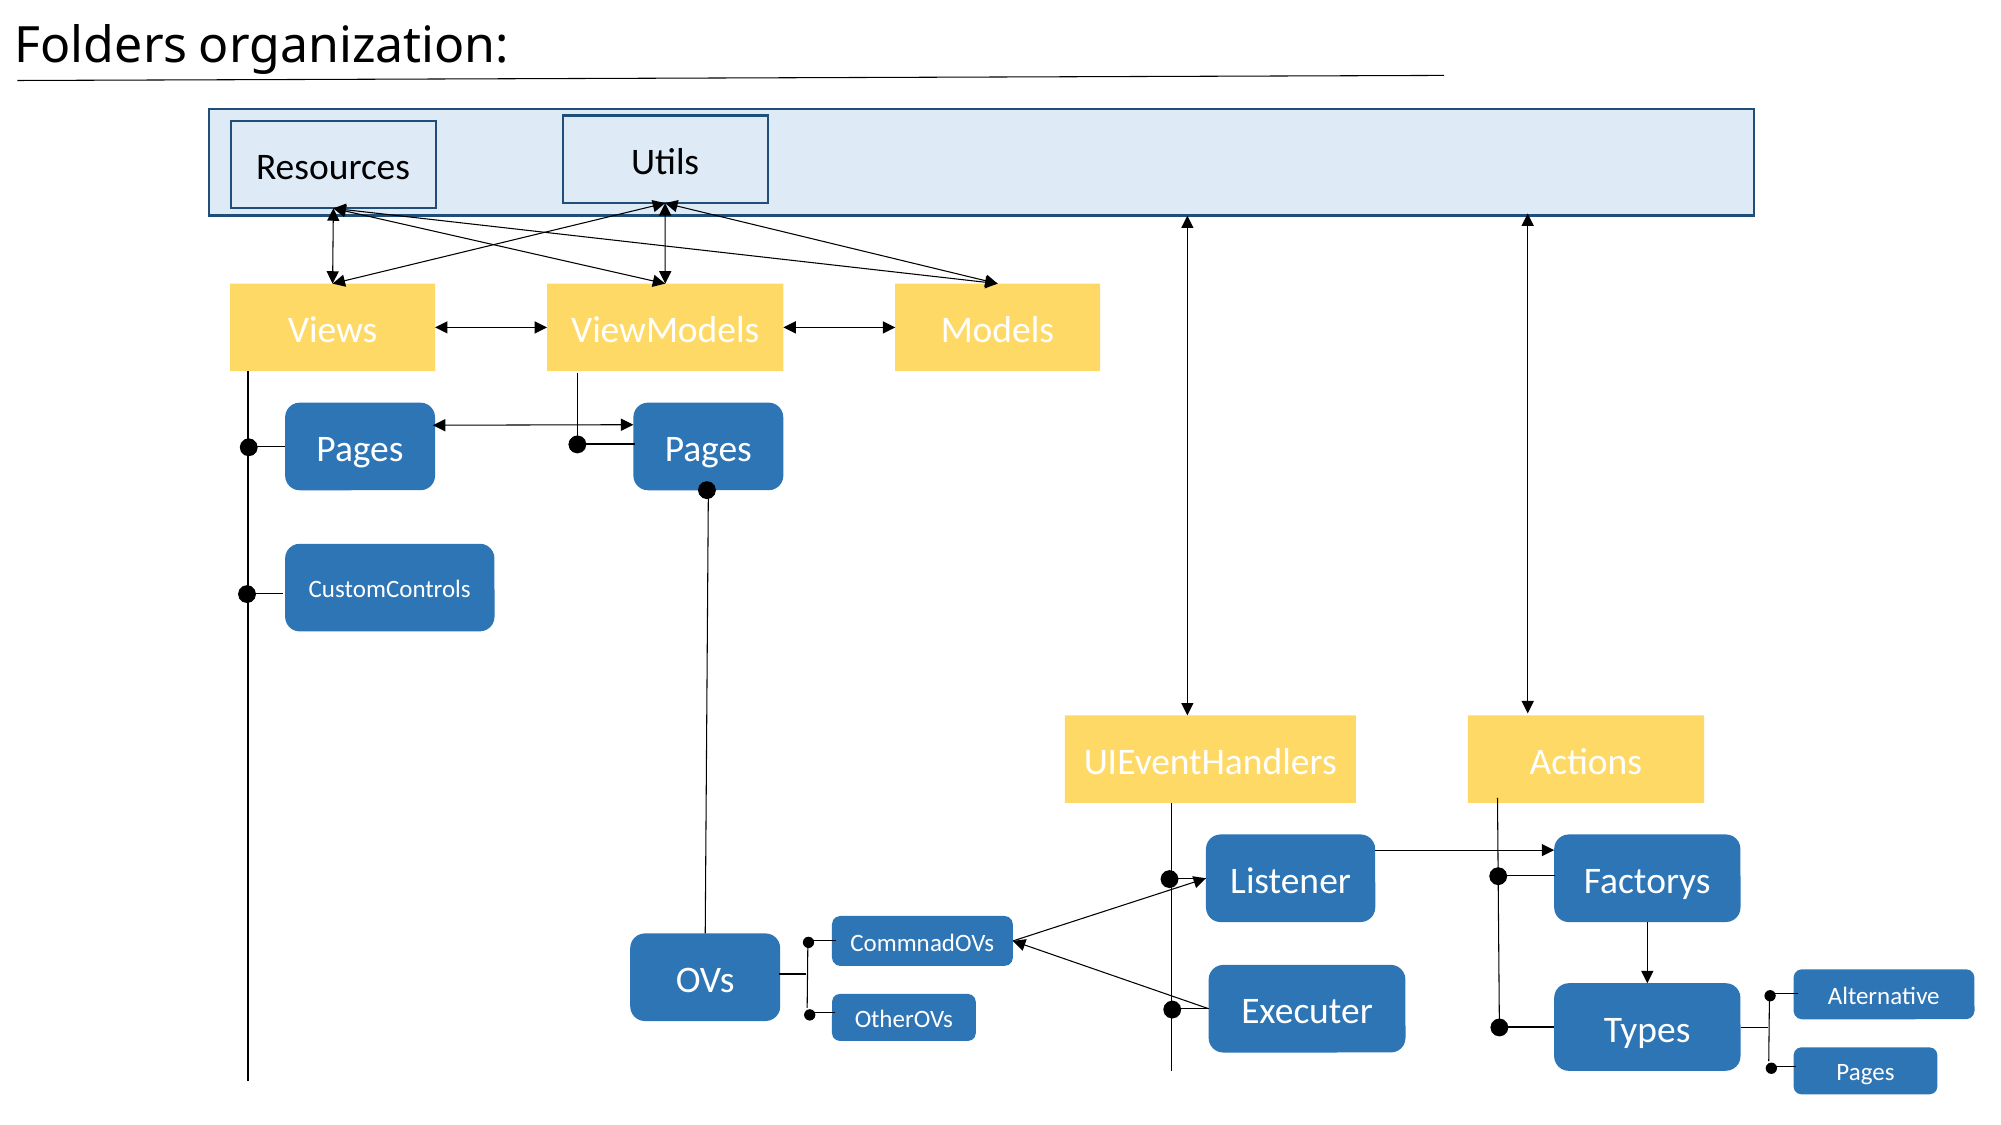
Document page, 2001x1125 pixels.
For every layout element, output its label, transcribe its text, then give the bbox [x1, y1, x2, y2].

text_box Alternative [1792, 968, 1976, 1021]
text_box Types [1553, 982, 1742, 1072]
text_box ViewModels [546, 284, 784, 372]
text_box [802, 936, 815, 949]
text_box [249, 585, 256, 593]
text_box Folders organization: [0, 0, 896, 88]
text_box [332, 203, 665, 208]
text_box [333, 208, 998, 284]
text_box Pages [1792, 1046, 1939, 1096]
text_box Factorys [1553, 833, 1742, 924]
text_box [1012, 940, 1209, 1009]
text_box Views [229, 283, 436, 372]
text_box CustomControls [284, 542, 496, 633]
text_box UIEventHandlers [1064, 714, 1357, 804]
text_box Utils [562, 114, 769, 203]
text_box [1172, 870, 1179, 878]
text_box [1500, 867, 1507, 875]
text_box [1489, 867, 1497, 885]
text_box CommnadOVs [830, 914, 1012, 967]
text_box [238, 585, 247, 604]
text_box Pages [284, 401, 437, 492]
text_box Listener [1204, 833, 1377, 924]
text_box [1500, 876, 1508, 885]
text_box [804, 1009, 816, 1021]
text_box Resources [230, 120, 437, 209]
text_box OtherOVs [830, 992, 977, 1042]
text_box [1160, 870, 1170, 878]
text_box Executer [1207, 963, 1407, 1054]
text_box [665, 203, 998, 208]
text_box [17, 75, 1445, 81]
text_box [1765, 1062, 1778, 1074]
text_box [1163, 1009, 1170, 1018]
text_box OVs [629, 932, 782, 1023]
text_box Actions [1467, 714, 1705, 804]
text_box [568, 435, 587, 454]
text_box Models [894, 283, 1101, 372]
text_box [208, 108, 1755, 217]
text_box [249, 438, 258, 446]
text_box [1012, 878, 1206, 940]
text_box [705, 490, 709, 934]
text_box [249, 447, 258, 457]
text_box [1172, 1009, 1182, 1019]
text_box [1490, 1019, 1509, 1037]
text_box [239, 438, 247, 456]
text_box [249, 594, 257, 603]
text_box [1764, 990, 1776, 1002]
text_box [697, 481, 716, 499]
text_box Pages [632, 401, 785, 492]
text_box [1500, 1018, 1509, 1026]
